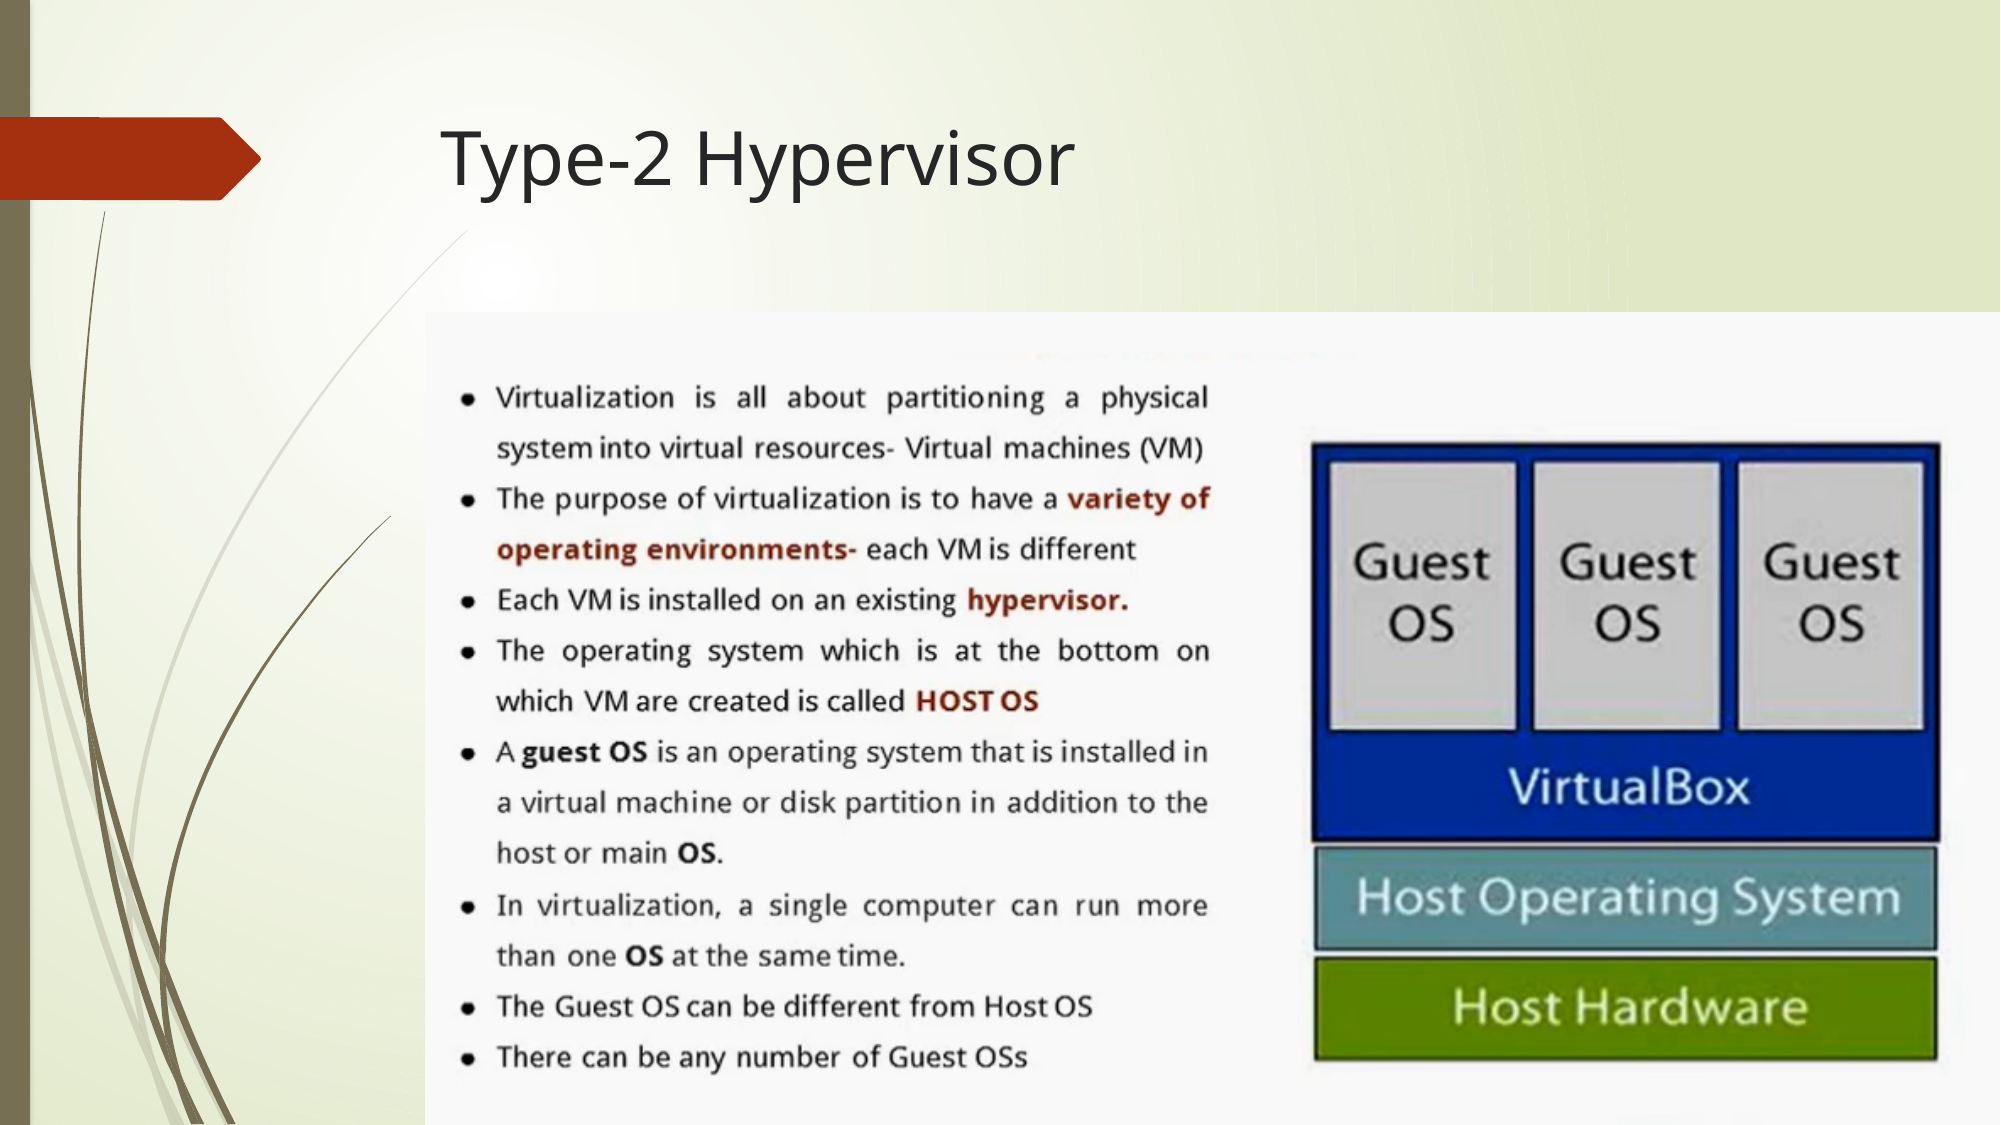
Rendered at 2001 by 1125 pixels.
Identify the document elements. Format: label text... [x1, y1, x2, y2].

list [425, 312, 2000, 1125]
title Type-2 Hypervisor [425, 102, 1888, 312]
